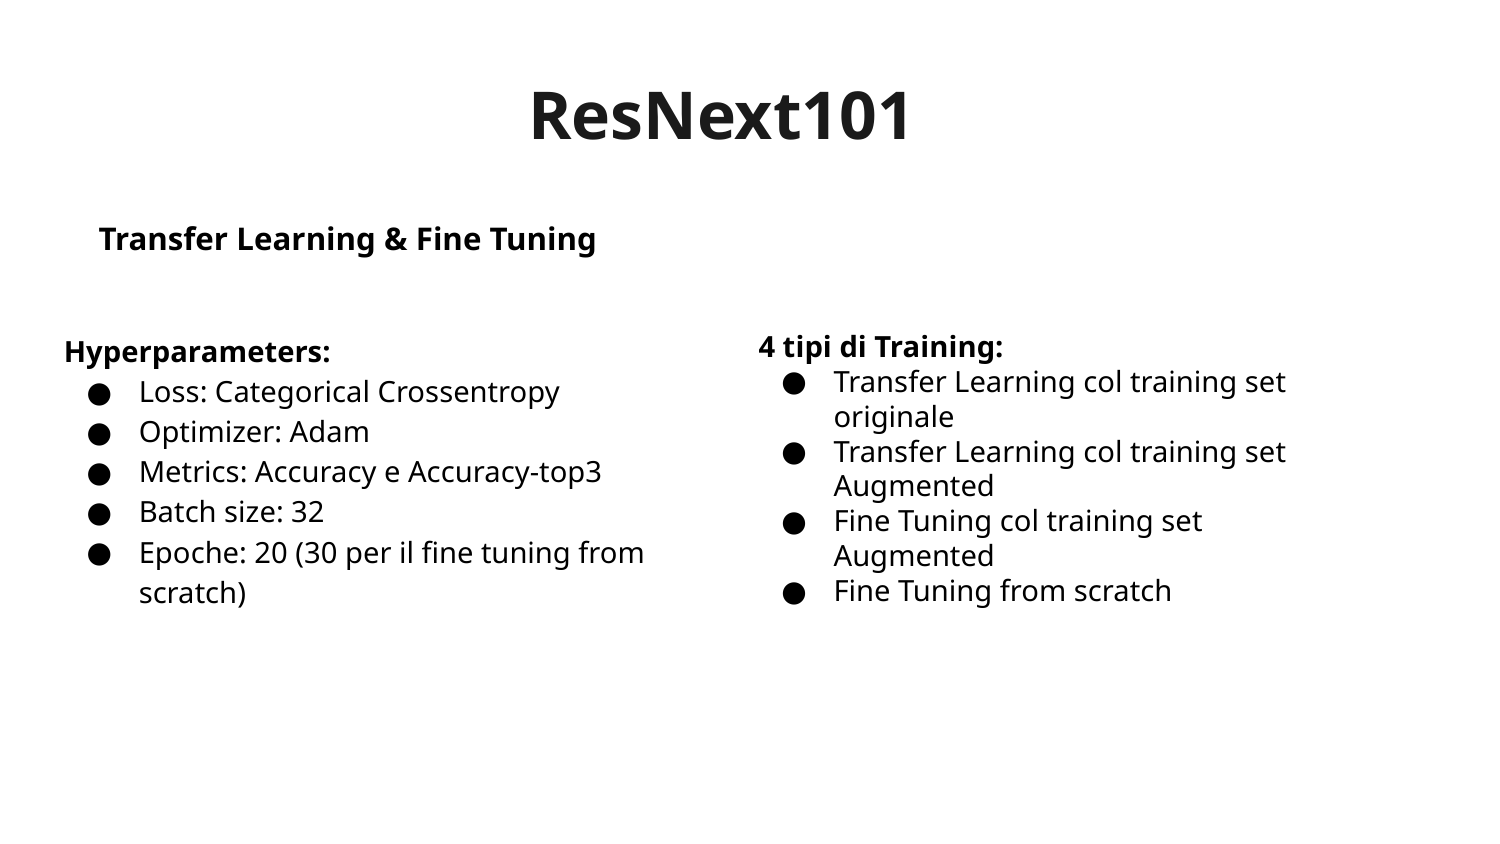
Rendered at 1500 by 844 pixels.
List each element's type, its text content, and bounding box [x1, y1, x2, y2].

text_box Hyperparameters: Loss: Categorical Crossentropy Optimizer: Adam Metrics: Accuracy e Accuracy-top3 Batch size: 32 Epoche: 20 (30 per il fine tuning from scratch) [48, 312, 669, 624]
title ResNext101 [241, 58, 1203, 168]
text_box Transfer Learning & Fine Tuning [83, 198, 711, 272]
text_box 4 tipi di Training: Transfer Learning col training set originale Transfer Learning col training set Augmented Fine Tuning col training set Augmented Fine Tuning from scratch [743, 312, 1370, 623]
